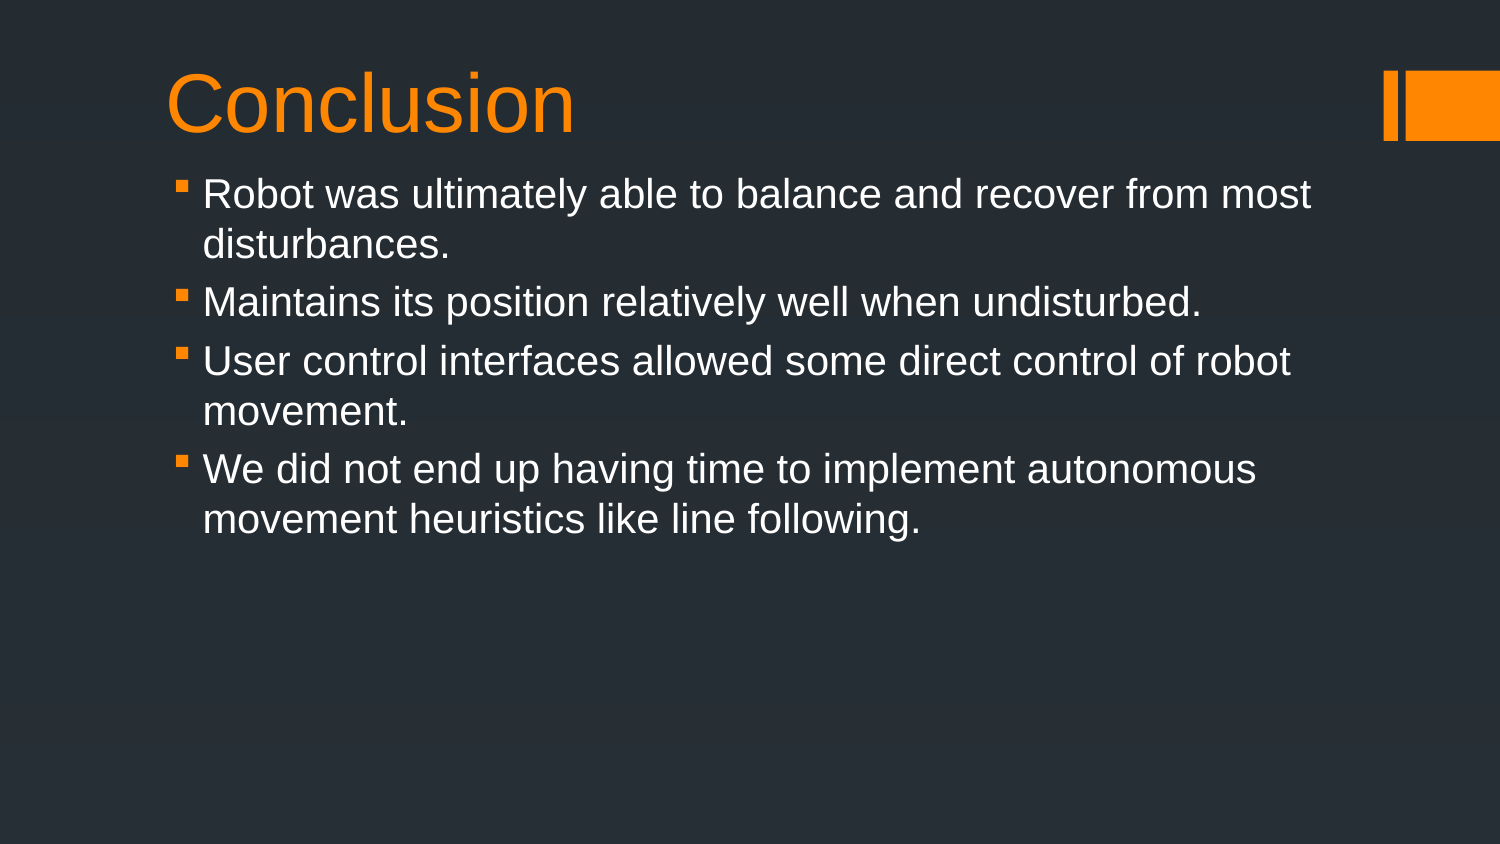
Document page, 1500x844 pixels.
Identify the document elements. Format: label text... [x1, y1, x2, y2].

list Robot was ultimately able to balance and recover from most disturbances. Maintains its position relatively well when undisturbed. User control interfaces allowed some direct control of robot movement. We did not end up having time to implement autonomous movement heuristics like line following. [150, 159, 1350, 777]
title Conclusion [150, 15, 1350, 157]
